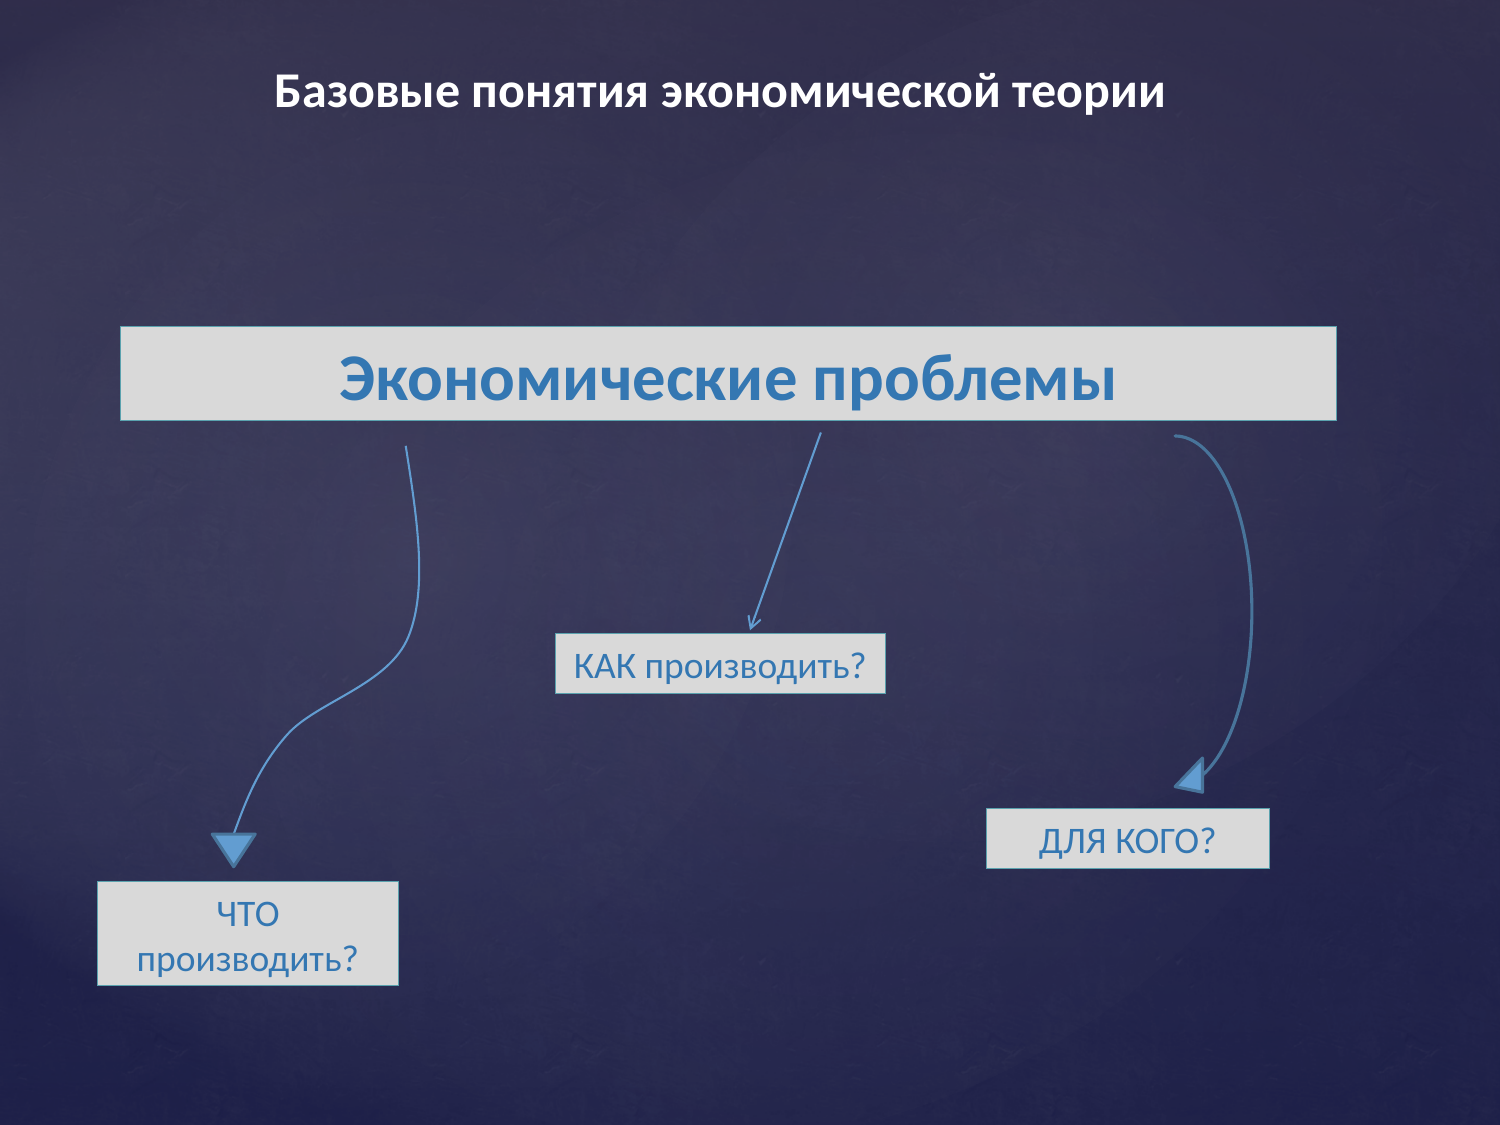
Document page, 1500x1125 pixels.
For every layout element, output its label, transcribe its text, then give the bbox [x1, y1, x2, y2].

text_box Базовые понятия экономической теории [29, 49, 1412, 125]
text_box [749, 432, 822, 631]
text_box ДЛЯ КОГО? [986, 808, 1270, 869]
text_box ЧТО производить? [97, 881, 399, 986]
text_box [1173, 434, 1254, 794]
text_box [233, 445, 421, 832]
text_box Экономические проблемы [120, 326, 1337, 421]
text_box КАК производить? [555, 633, 886, 694]
text_box [210, 832, 257, 869]
